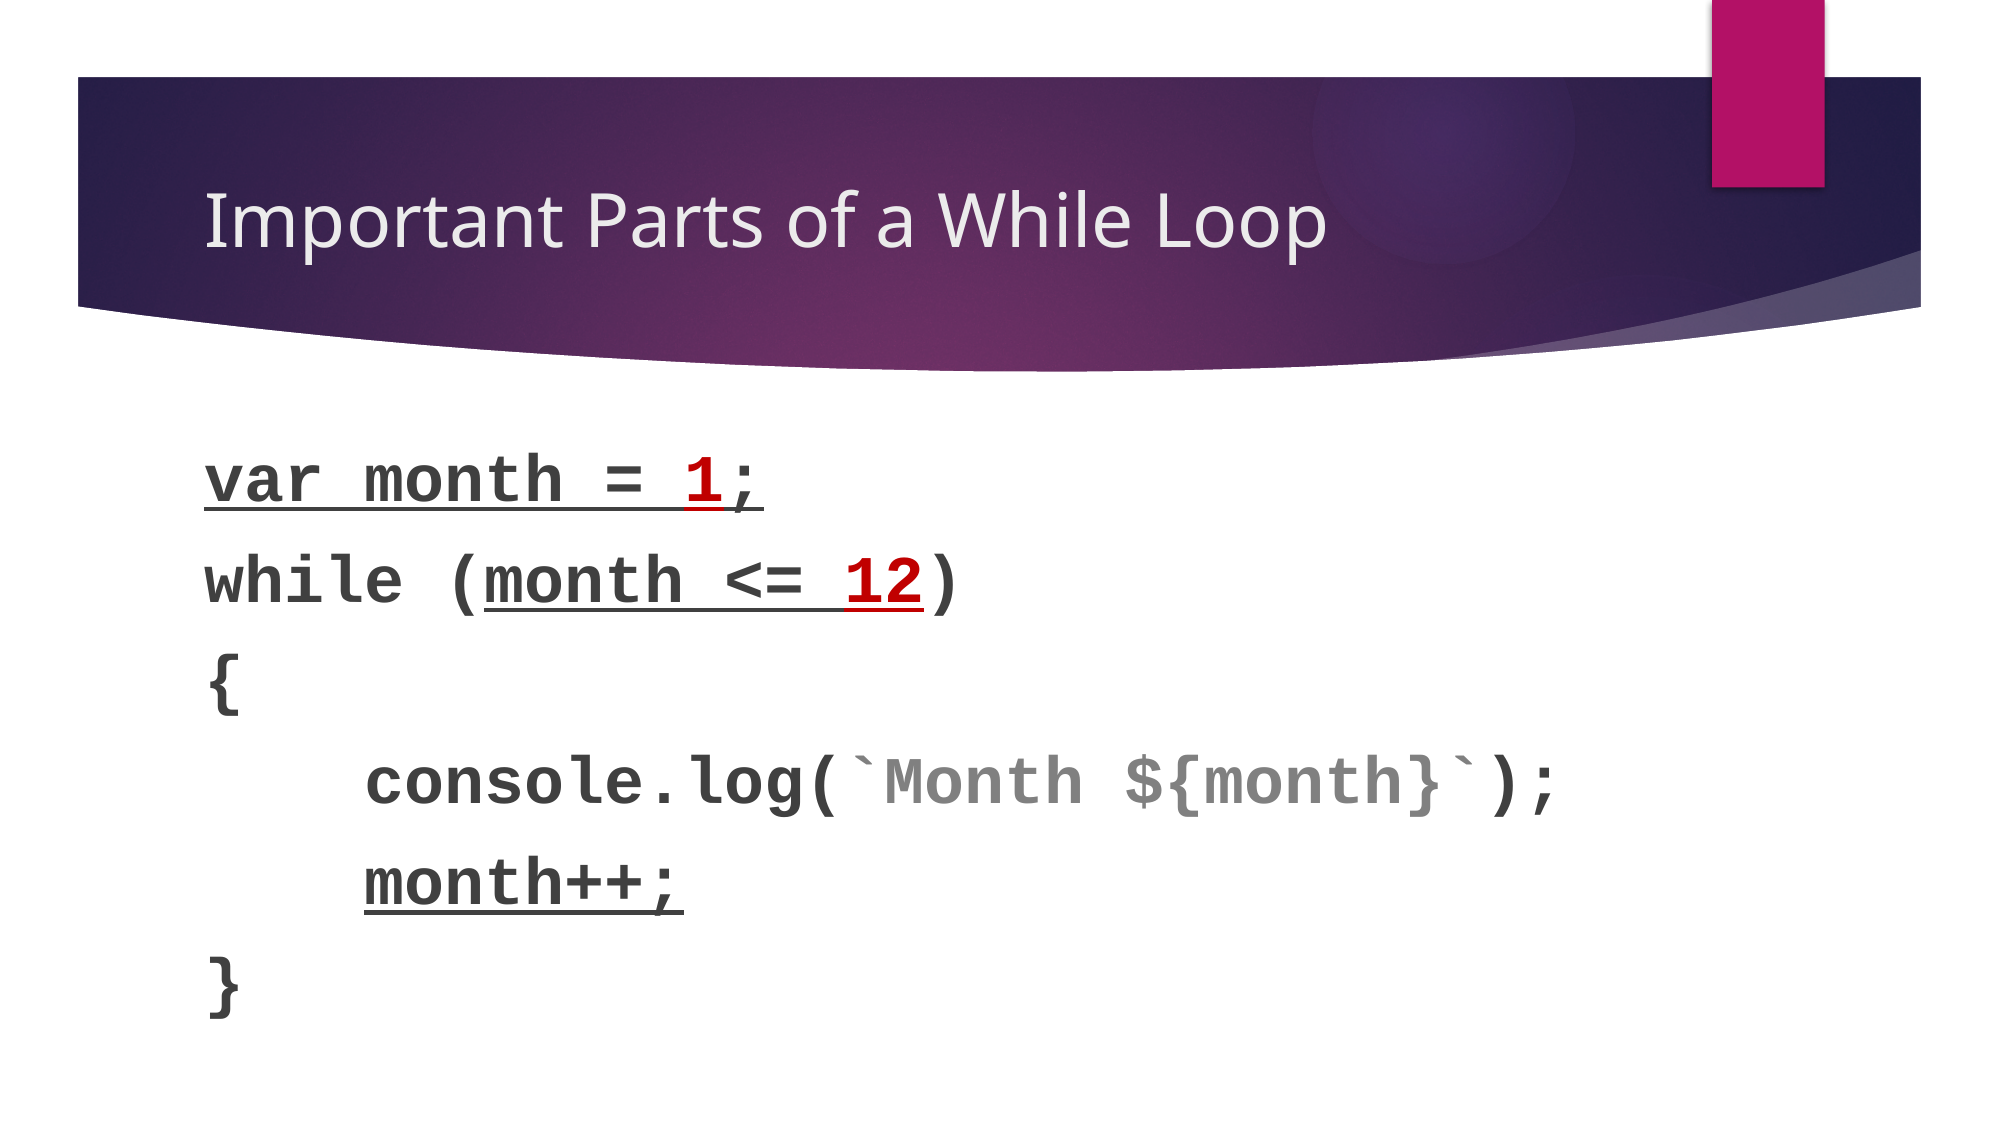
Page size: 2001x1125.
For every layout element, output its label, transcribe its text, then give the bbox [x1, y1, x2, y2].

list var month = 1; while (month <= 12) { console.log(`Month ${month}`); month++; } [189, 427, 1899, 988]
title Important Parts of a While Loop [189, 159, 1627, 276]
